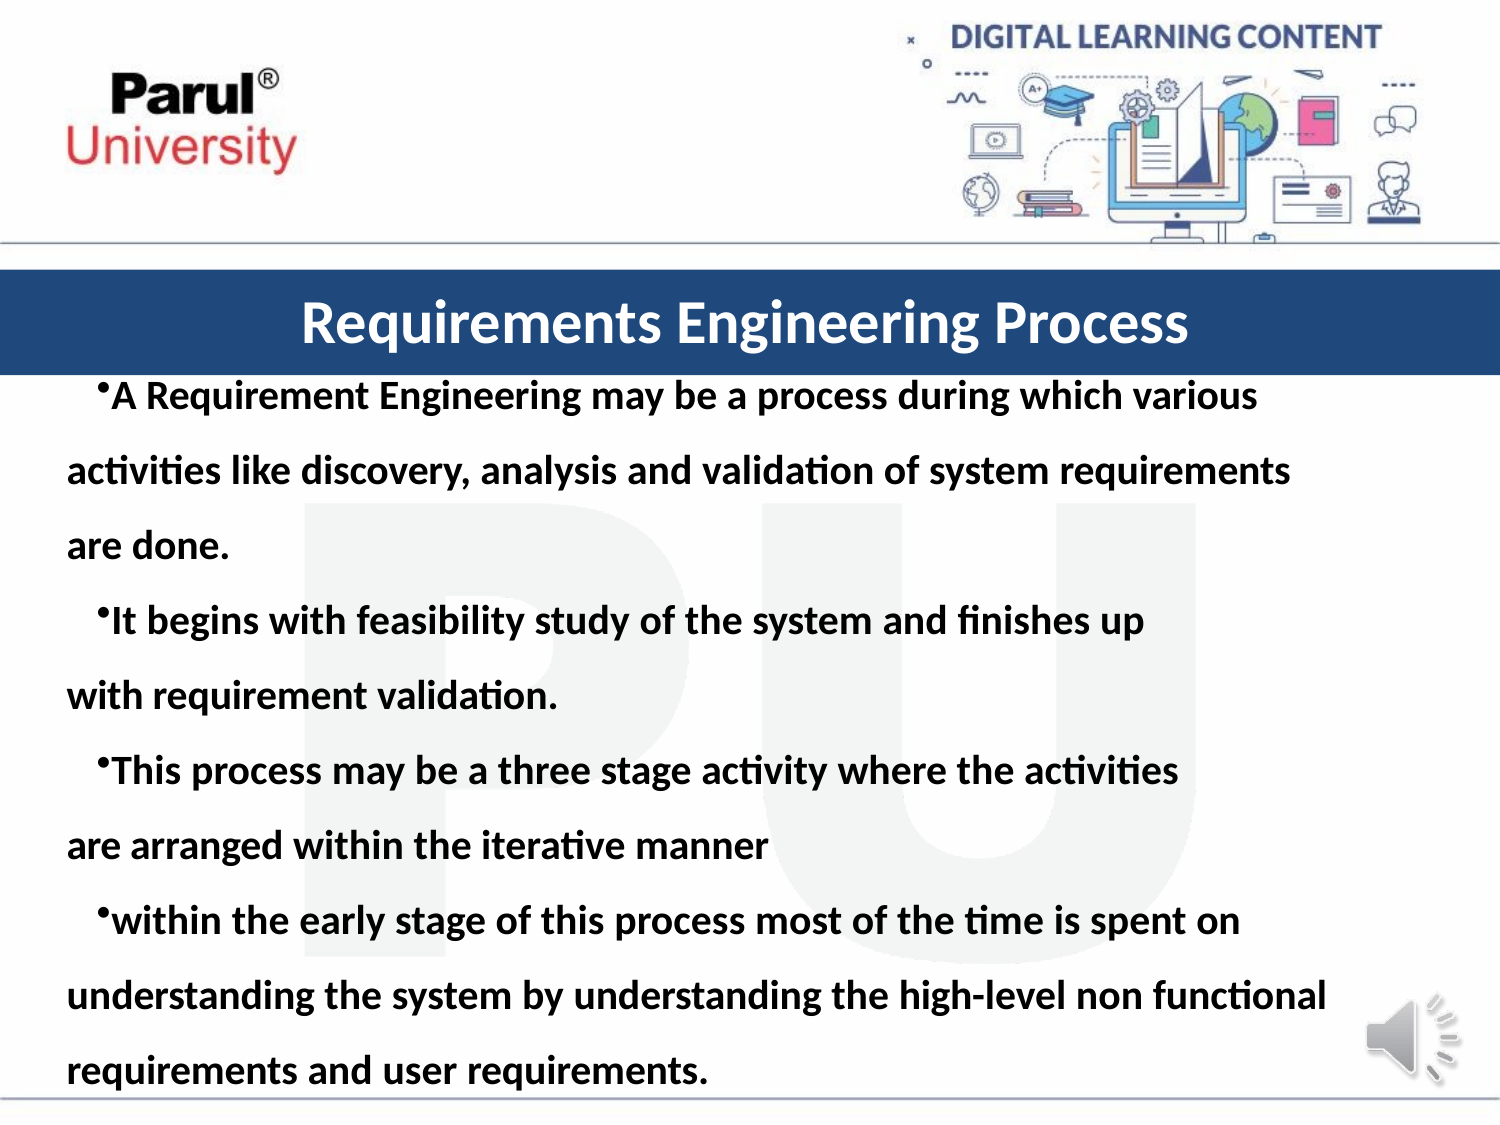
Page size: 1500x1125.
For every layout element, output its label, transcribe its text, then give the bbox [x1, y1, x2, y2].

title Requirements Engineering Process [299, 278, 1200, 340]
picture [0, 0, 1500, 269]
picture [0, 376, 1500, 1125]
text_box A Requirement Engineering may be a process during which various activities like discovery, analysis and validation of system requirements are done. It begins with feasibility study of the system and finishes up with requirement validation. This process may be a three stage activity where the activities are arranged within the iterative manner within the early stage of this process most of the time is spent on understanding the system by understanding the high-level non functional requirements and user requirements. [64, 340, 1339, 1093]
